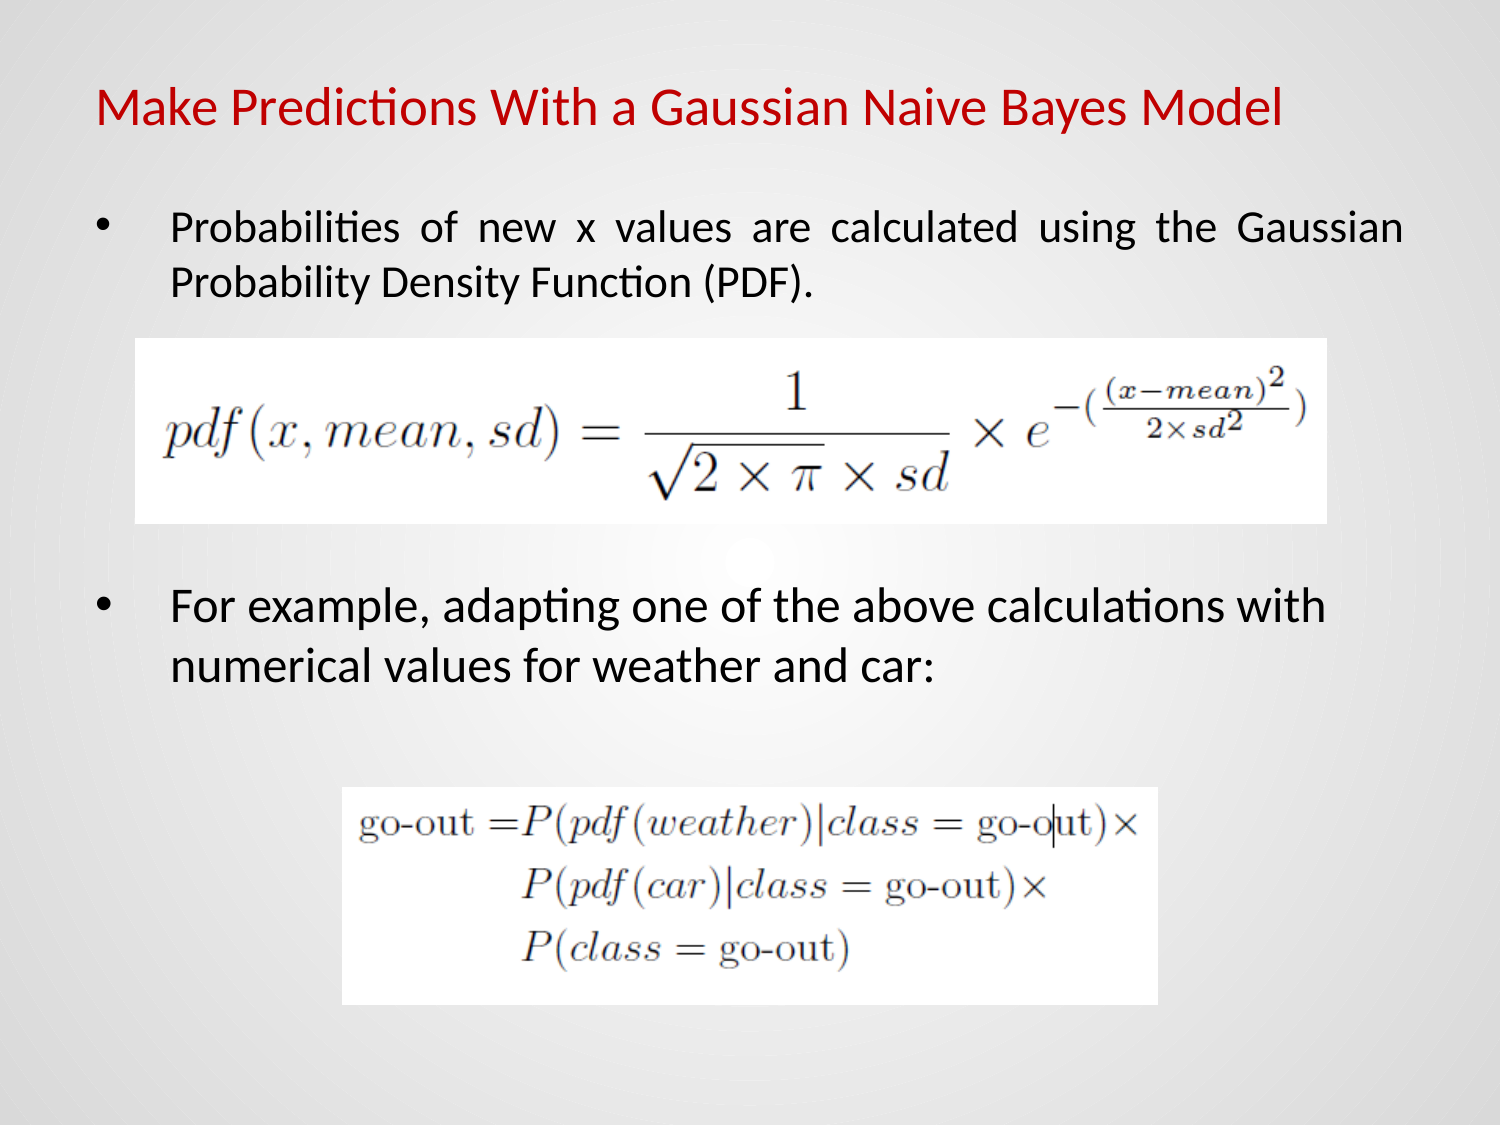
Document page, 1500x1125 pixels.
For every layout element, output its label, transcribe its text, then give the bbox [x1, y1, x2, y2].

title Make Predictions With a Gaussian Naive Bayes Model [75, 45, 1425, 162]
list Probabilities of new x values are calculated using the Gaussian Probability Density Function (PDF). For example, adapting one of the above calculations with numerical values for weather and car: [75, 186, 1425, 1005]
picture [135, 337, 1327, 525]
picture [342, 787, 1158, 1006]
